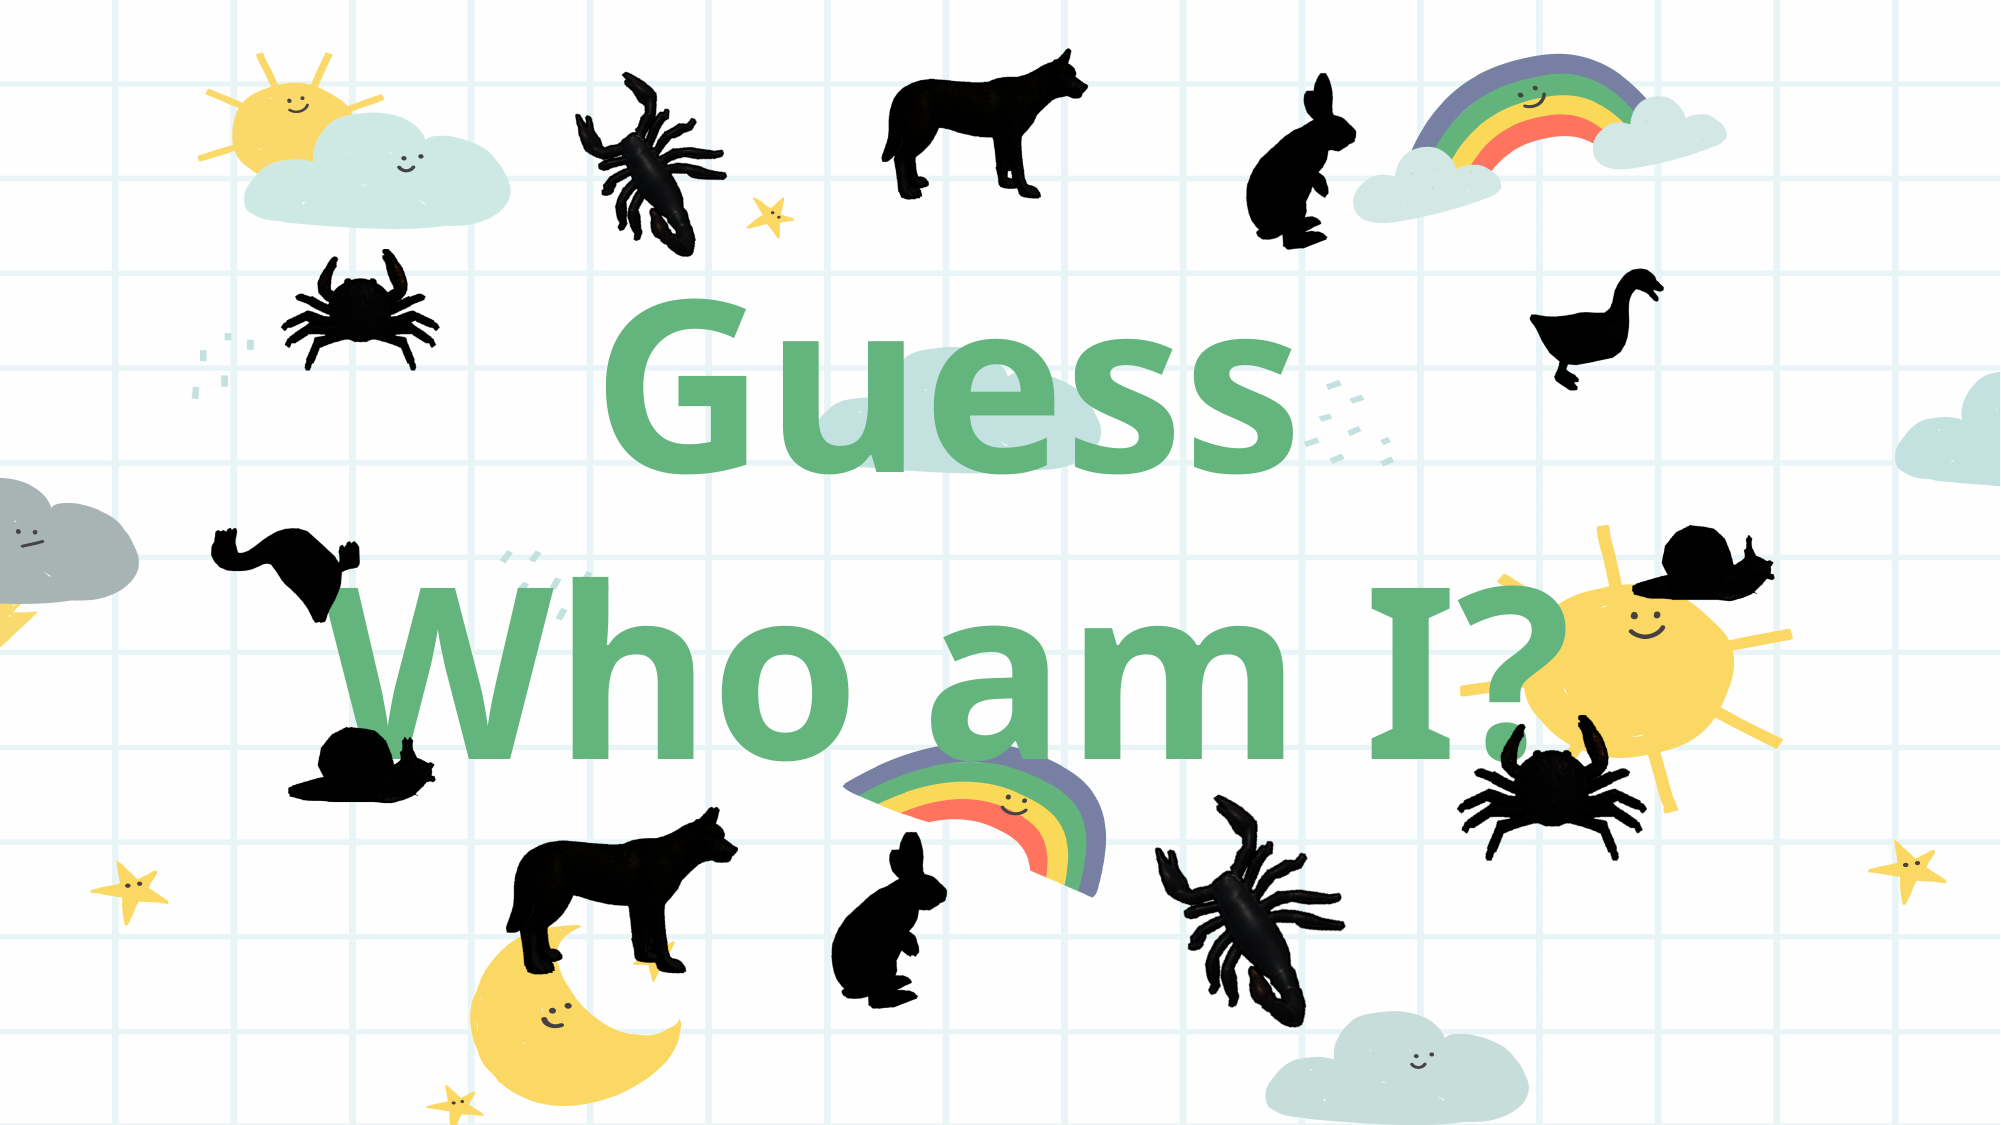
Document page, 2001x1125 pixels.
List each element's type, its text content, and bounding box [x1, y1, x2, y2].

picture [0, 0, 2001, 1125]
text_box Guess Who am I? [307, 225, 1587, 816]
